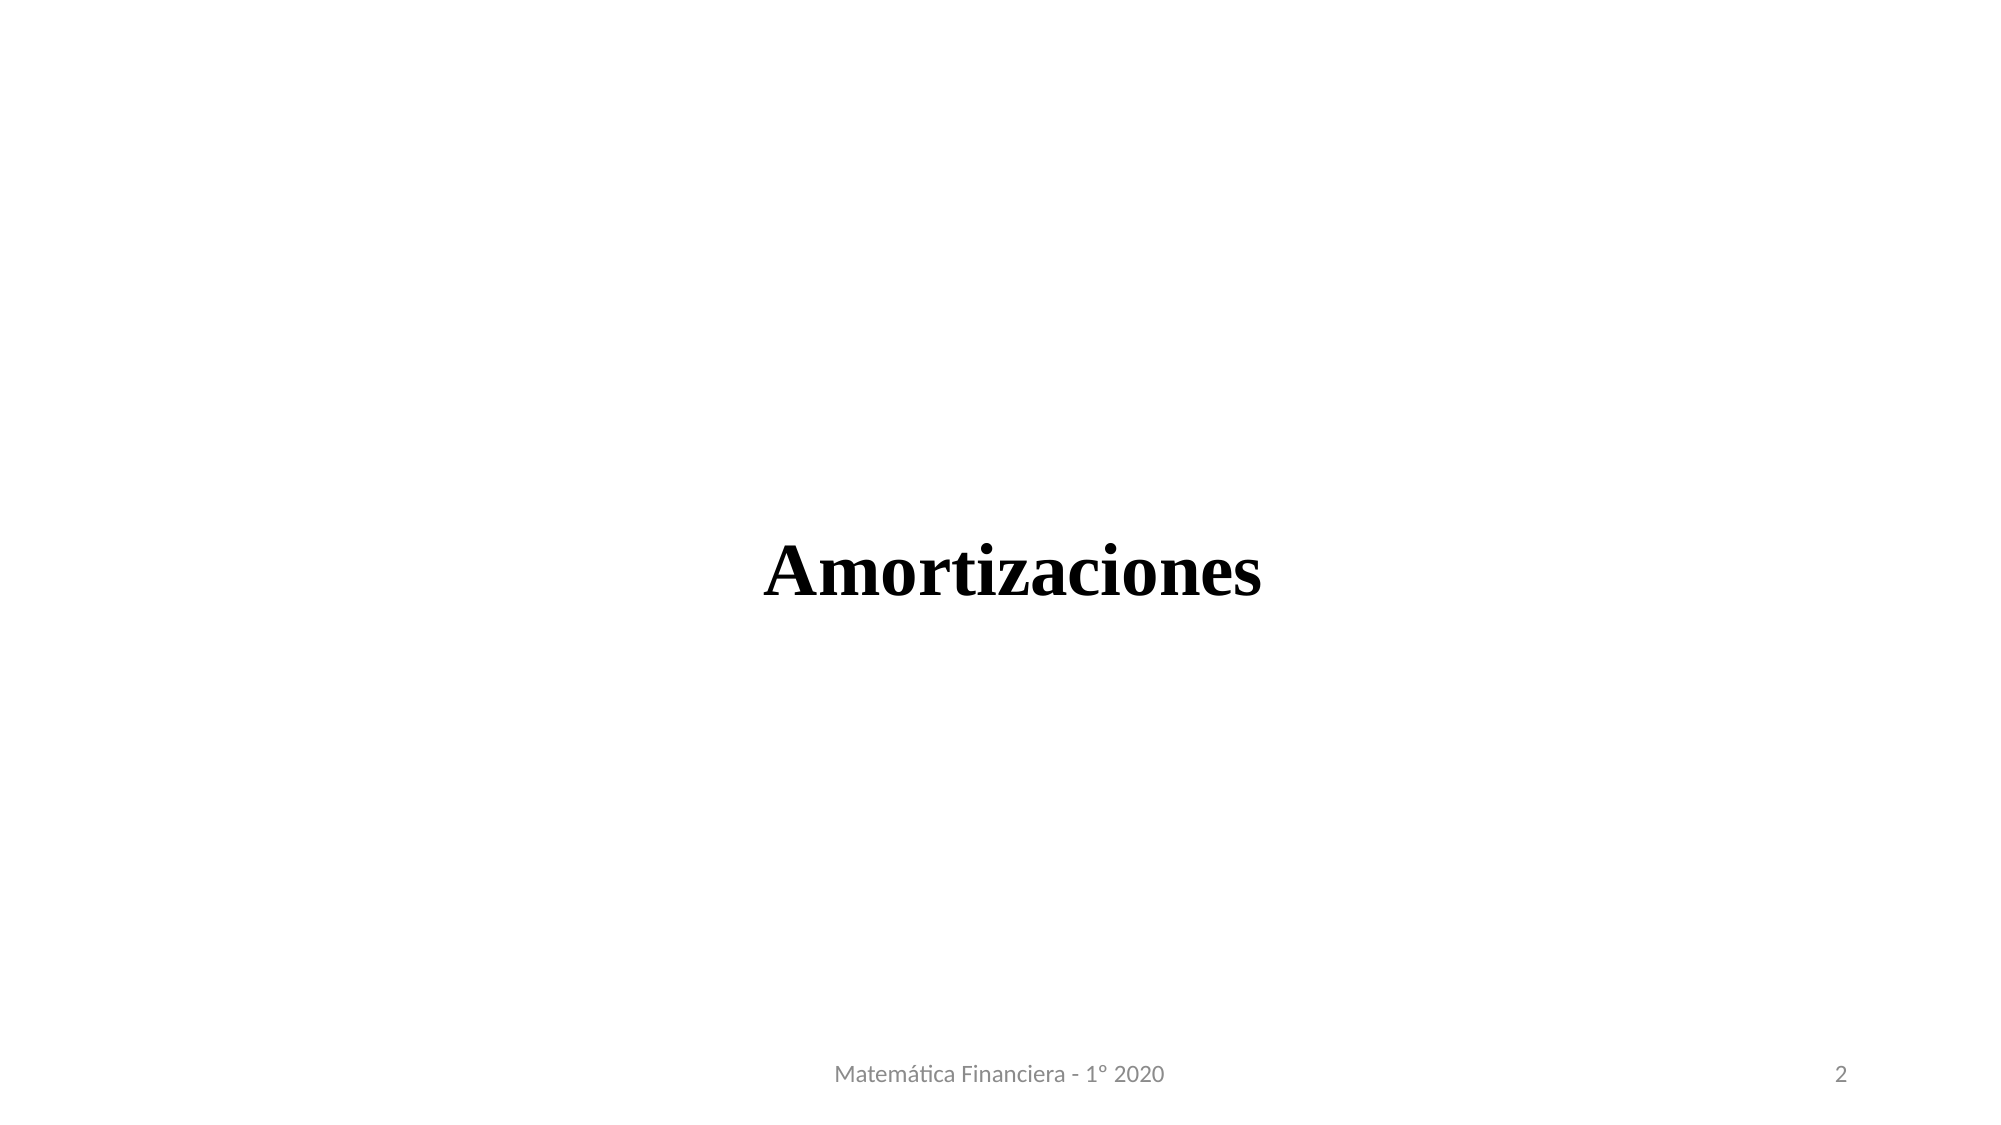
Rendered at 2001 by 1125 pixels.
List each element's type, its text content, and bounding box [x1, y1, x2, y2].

text_box Amortizaciones [749, 468, 1279, 619]
footer Matemática Financiera - 1º 2020 [662, 1042, 1338, 1103]
slide_number 2 [1412, 1042, 1863, 1103]
